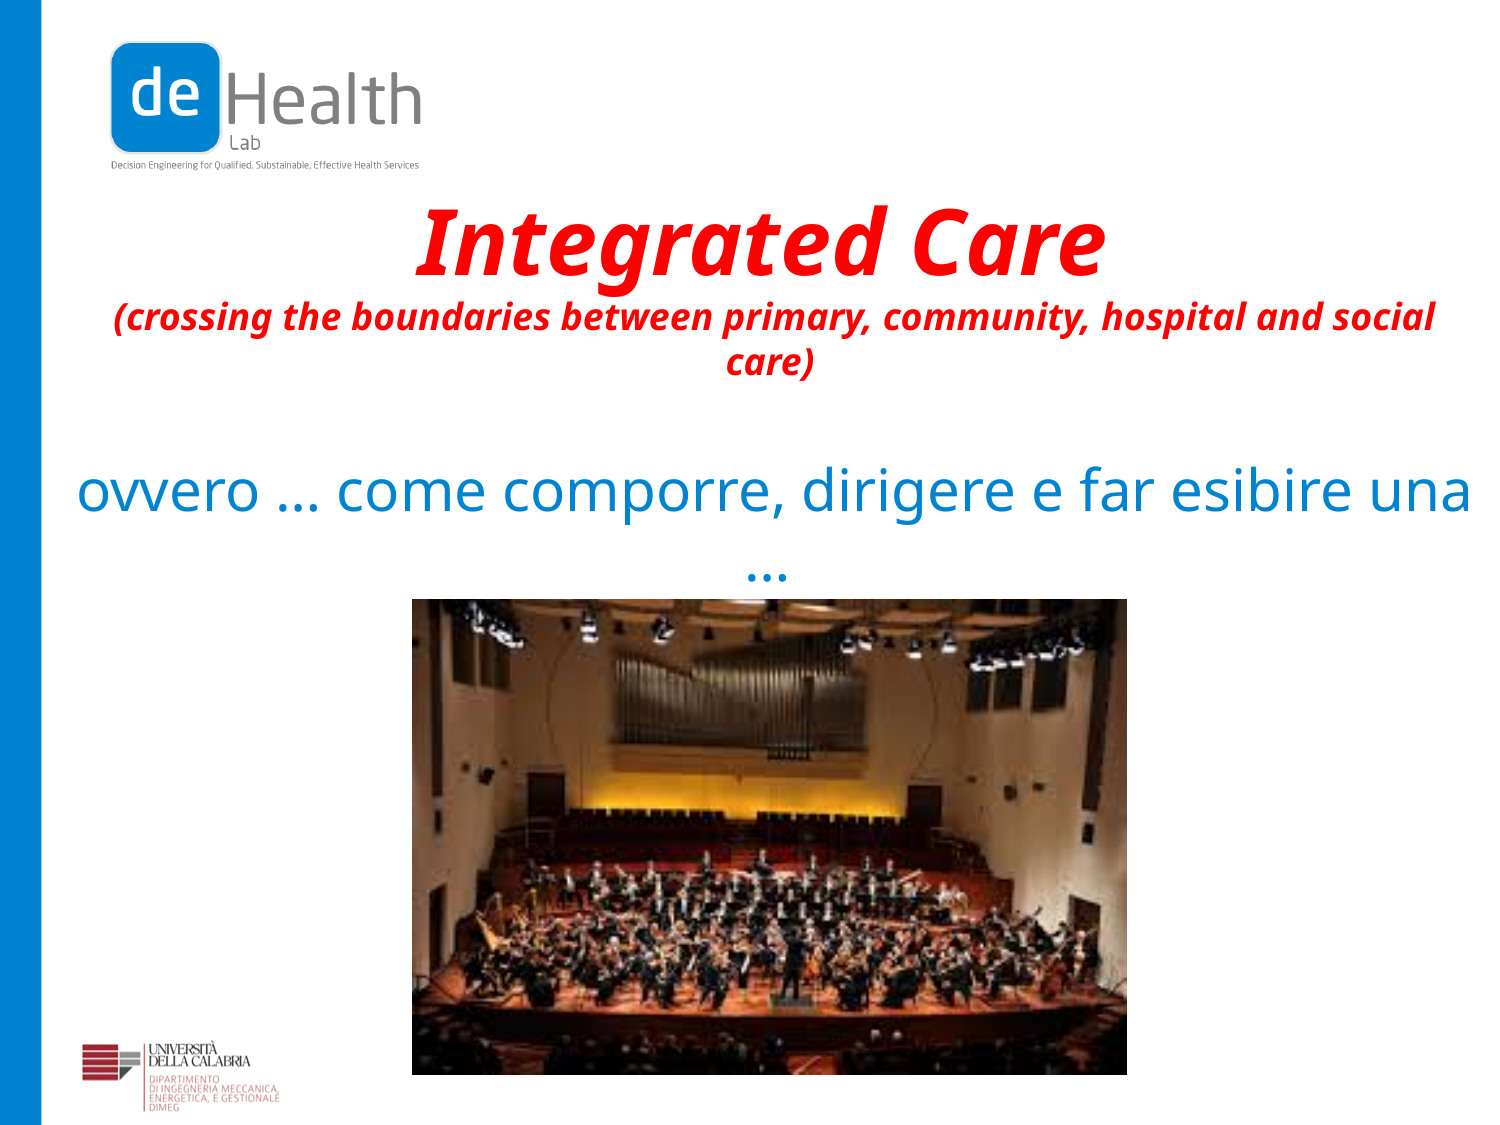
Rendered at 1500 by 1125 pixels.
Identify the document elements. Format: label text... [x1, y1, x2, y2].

picture [104, 38, 426, 173]
picture [75, 1037, 287, 1119]
picture [412, 599, 1127, 1075]
text_box Integrated Care (crossing the boundaries between primary, community, hospital and social care) ovvero … come comporre, dirigere e far esibire una … Orchestra Sinfonica [50, 175, 1500, 681]
